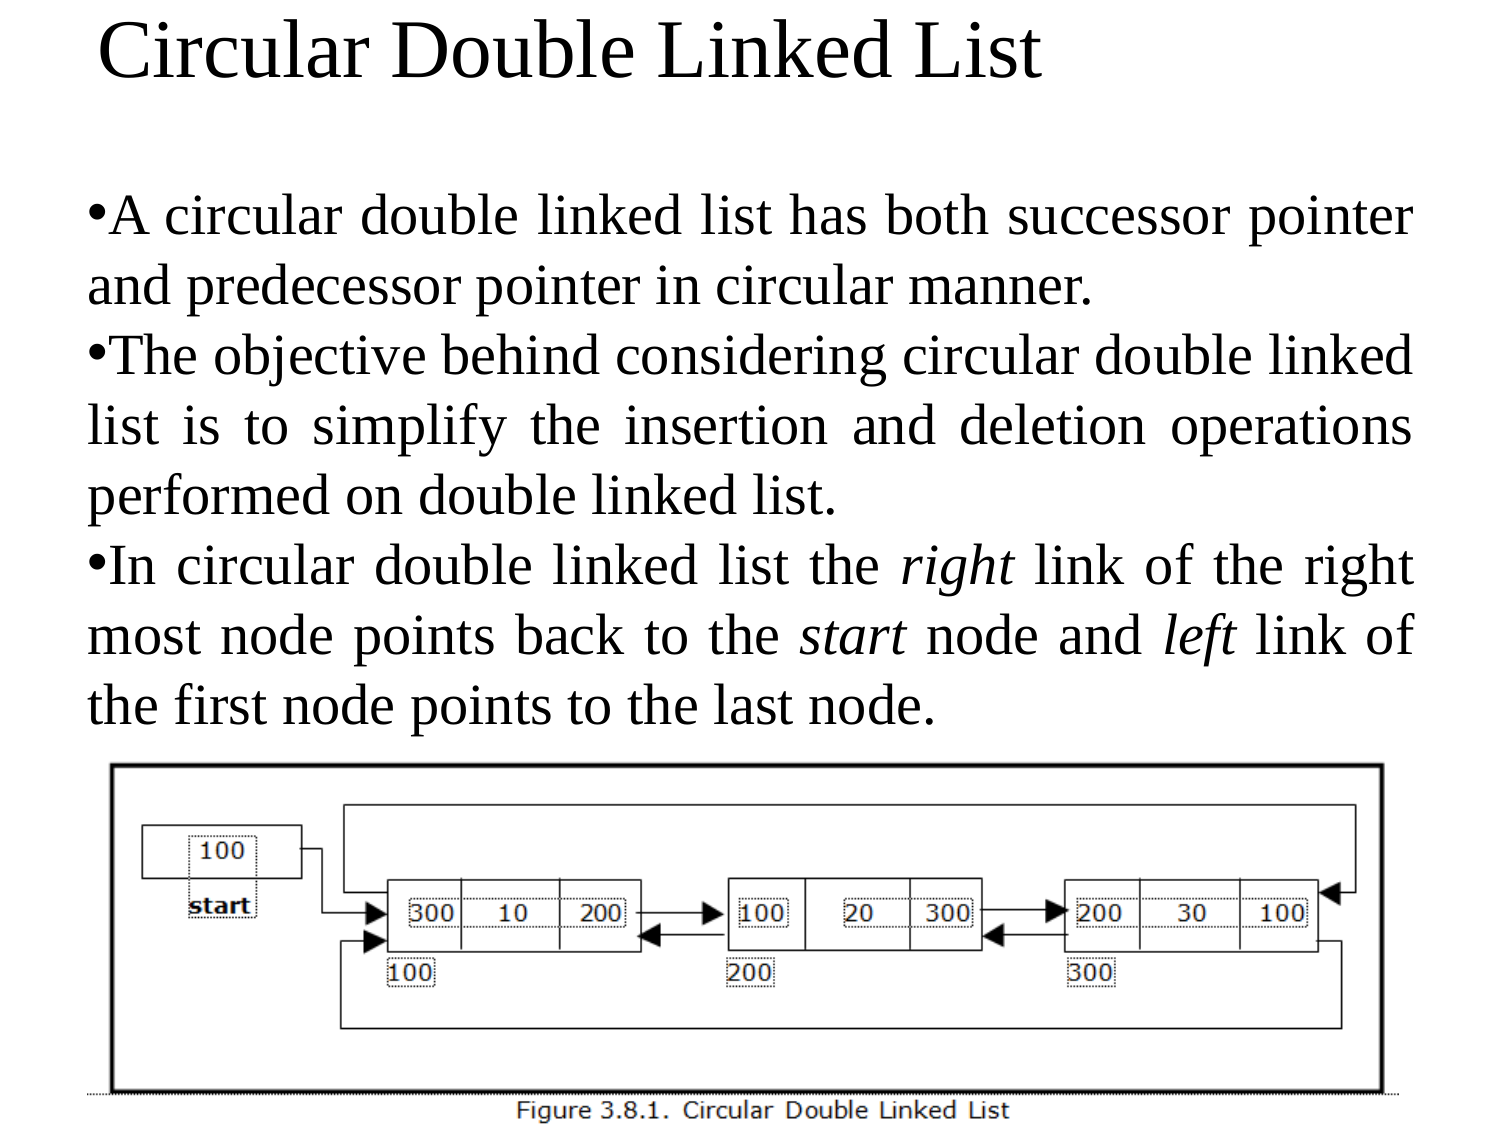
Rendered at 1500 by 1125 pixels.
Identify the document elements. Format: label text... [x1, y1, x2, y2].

picture [87, 759, 1399, 1125]
list A circular double linked list has both successor pointer and predecessor pointer in circular manner. The objective behind considering circular double linked list is to simplify the insertion and deletion operations performed on double linked list. In circular double linked list the right link of the right most node points back to the start node and left link of the first node points to the last node. [87, 176, 1415, 742]
title Circular Double Linked List [97, 0, 1403, 95]
